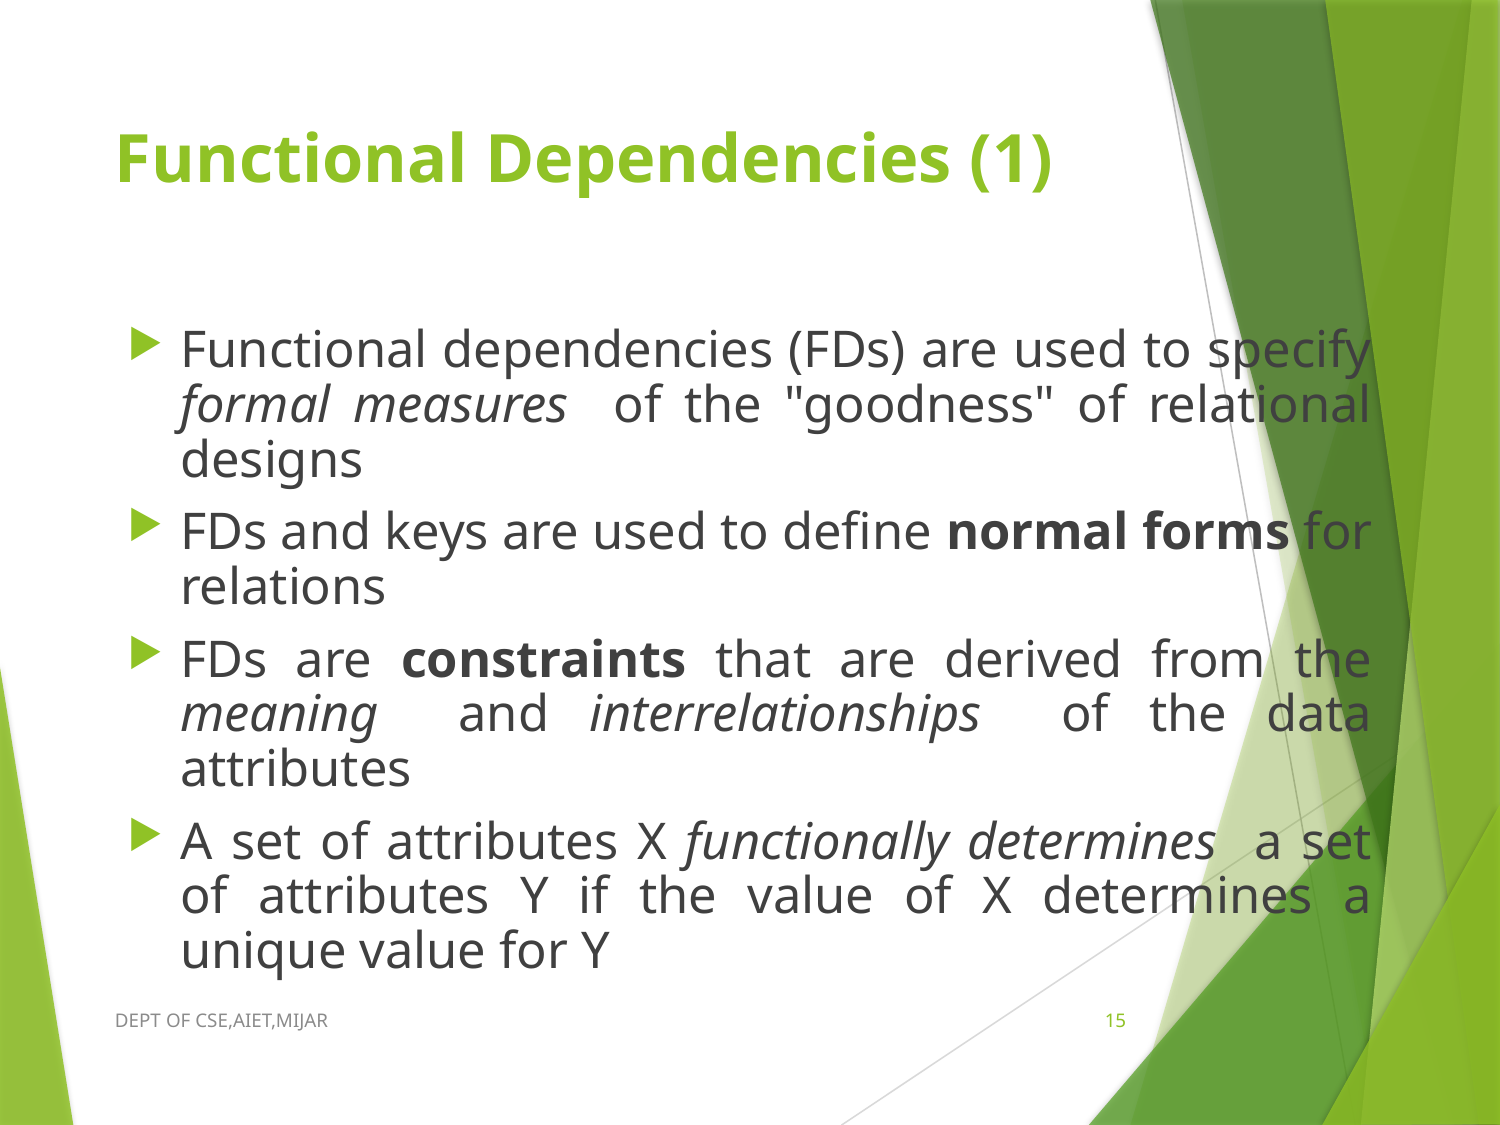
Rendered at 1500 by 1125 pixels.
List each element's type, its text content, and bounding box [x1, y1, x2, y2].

slide_number 15 [1057, 991, 1142, 1051]
footer DEPT OF CSE,AIET,MIJAR [99, 991, 859, 1051]
title Functional Dependencies (1) [99, 99, 1142, 317]
list Functional dependencies (FDs) are used to specify formal measures of the "goodness" of relational designs FDs and keys are used to define normal forms for relations FDs are constraints that are derived from the meaning and interrelationships of the data attributes A set of attributes X functionally determines a set of attributes Y if the value of X determines a unique value for Y [112, 316, 1388, 992]
